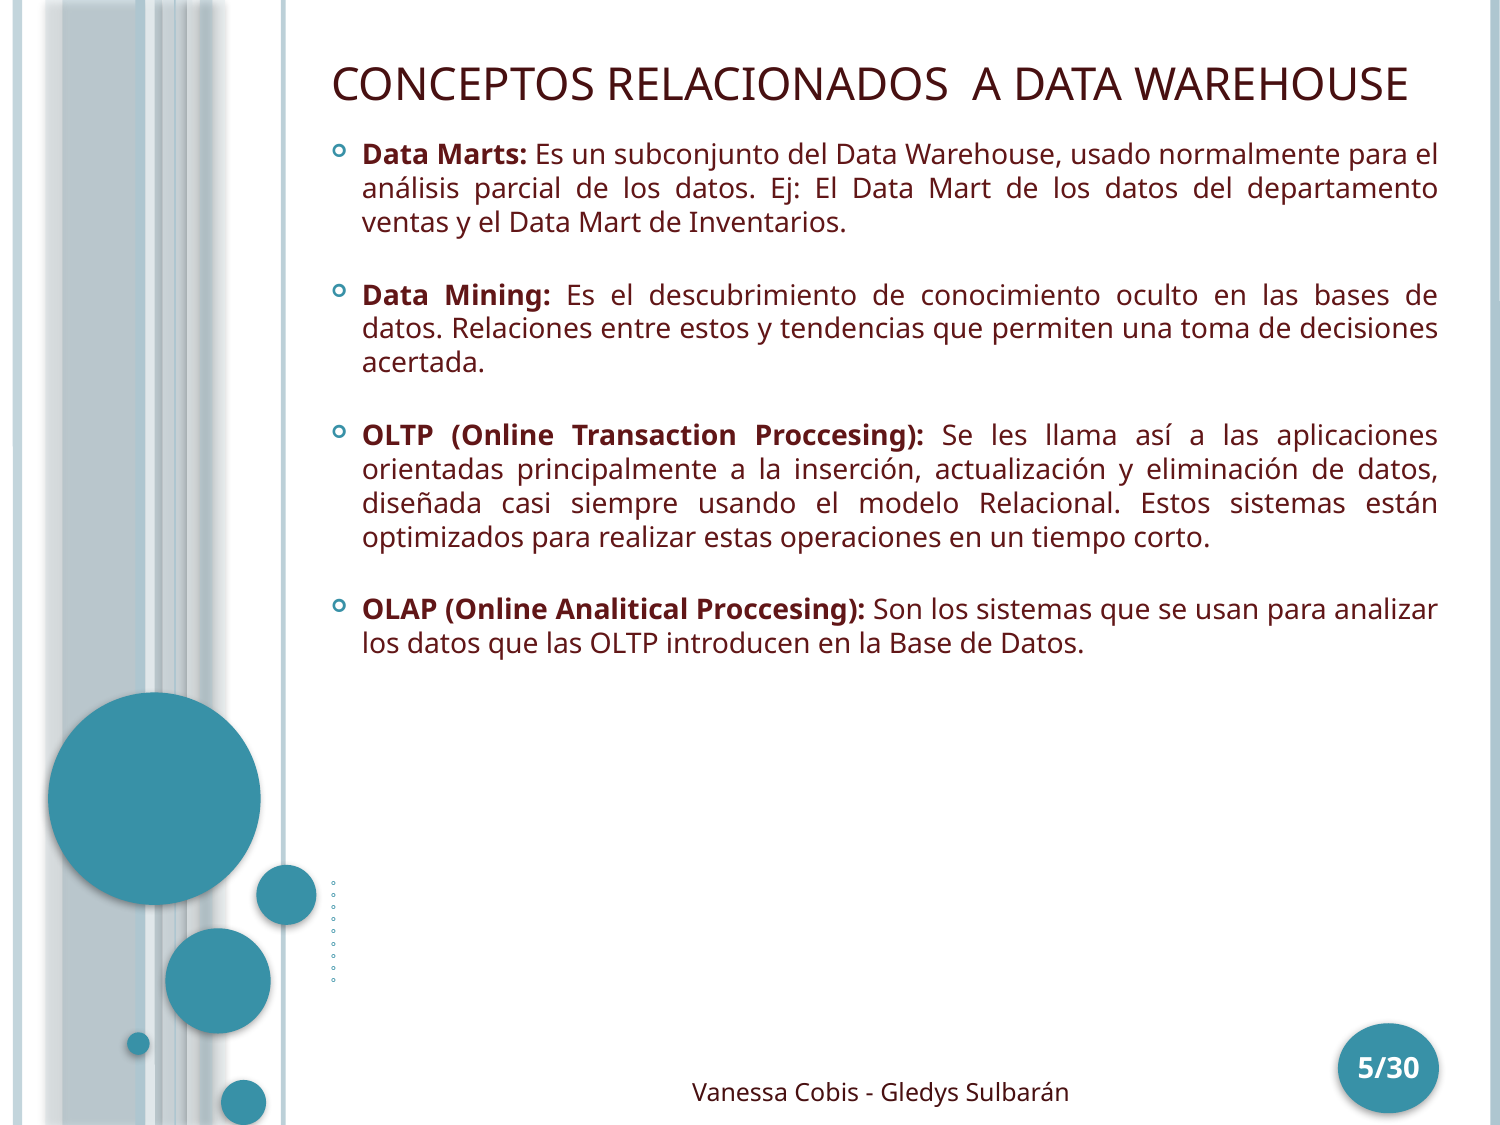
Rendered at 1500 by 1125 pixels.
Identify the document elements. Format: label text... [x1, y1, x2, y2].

footer Vanessa Cobis - Gledys Sulbarán [677, 1061, 1137, 1125]
slide_number 5/30 [1324, 1026, 1454, 1112]
title Conceptos relacionados a data warehouse [316, 35, 1454, 118]
list Data Marts: Es un subconjunto del Data Warehouse, usado normalmente para el análisis parcial de los datos. Ej: El Data Mart de los datos del departamento ventas y el Data Mart de Inventarios. Data Mining: Es el descubrimiento de conocimiento oculto en las bases de datos. Relaciones entre estos y tendencias que permiten una toma de decisiones acertada. OLTP (Online Transaction Proccesing): Se les llama así a las aplicaciones orientadas principalmente a la inserción, actualización y eliminación de datos, diseñada casi siempre usando el modelo Relacional. Estos sistemas están optimizados para realizar estas operaciones en un tiempo corto. OLAP (Online Analitical Proccesing): Son los sistemas que se usan para analizar los datos que las OLTP introducen en la Base de Datos. [316, 128, 1454, 1015]
